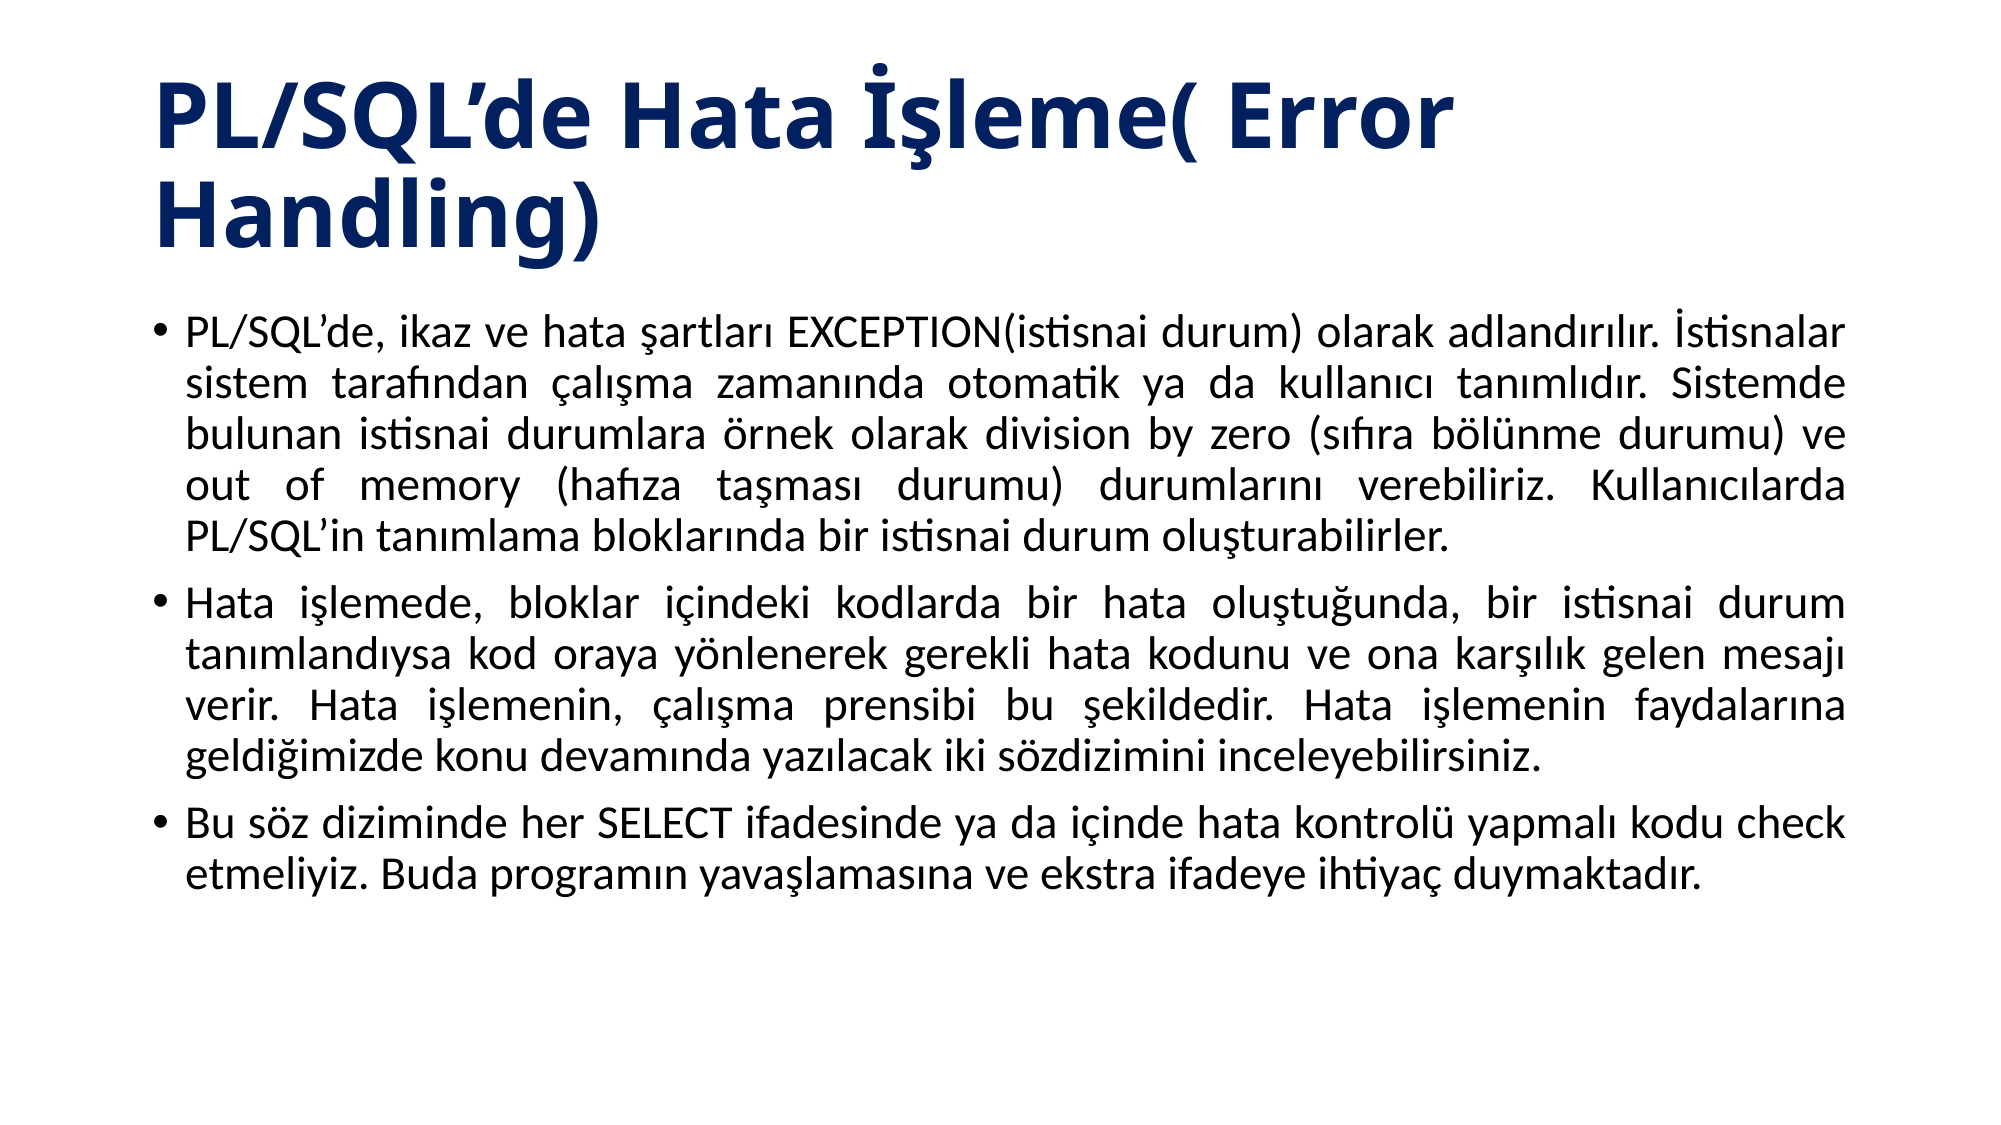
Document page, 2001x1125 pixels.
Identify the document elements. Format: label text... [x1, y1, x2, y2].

list PL/SQL’de, ikaz ve hata şartları EXCEPTION(istisnai durum) olarak adlandırılır. İstisnalar sistem tarafından çalışma zamanında otomatik ya da kullanıcı tanımlıdır. Sistemde bulunan istisnai durumlara örnek olarak division by zero (sıfıra bölünme durumu) ve out of memory (hafıza taşması durumu) durumlarını verebiliriz. Kullanıcılarda PL/SQL’in tanımlama bloklarında bir istisnai durum oluşturabilirler. Hata işlemede, bloklar içindeki kodlarda bir hata oluştuğunda, bir istisnai durum tanımlandıysa kod oraya yönlenerek gerekli hata kodunu ve ona karşılık gelen mesajı verir. Hata işlemenin, çalışma prensibi bu şekildedir. Hata işlemenin faydalarına geldiğimizde konu devamında yazılacak iki sözdizimini inceleyebilirsiniz. Bu söz diziminde her SELECT ifadesinde ya da içinde hata kontrolü yapmalı kodu check etmeliyiz. Buda programın yavaşlamasına ve ekstra ifadeye ihtiyaç duymaktadır. [137, 299, 1863, 1014]
title PL/SQL’de Hata İşleme( Error Handling) [137, 59, 1863, 278]
